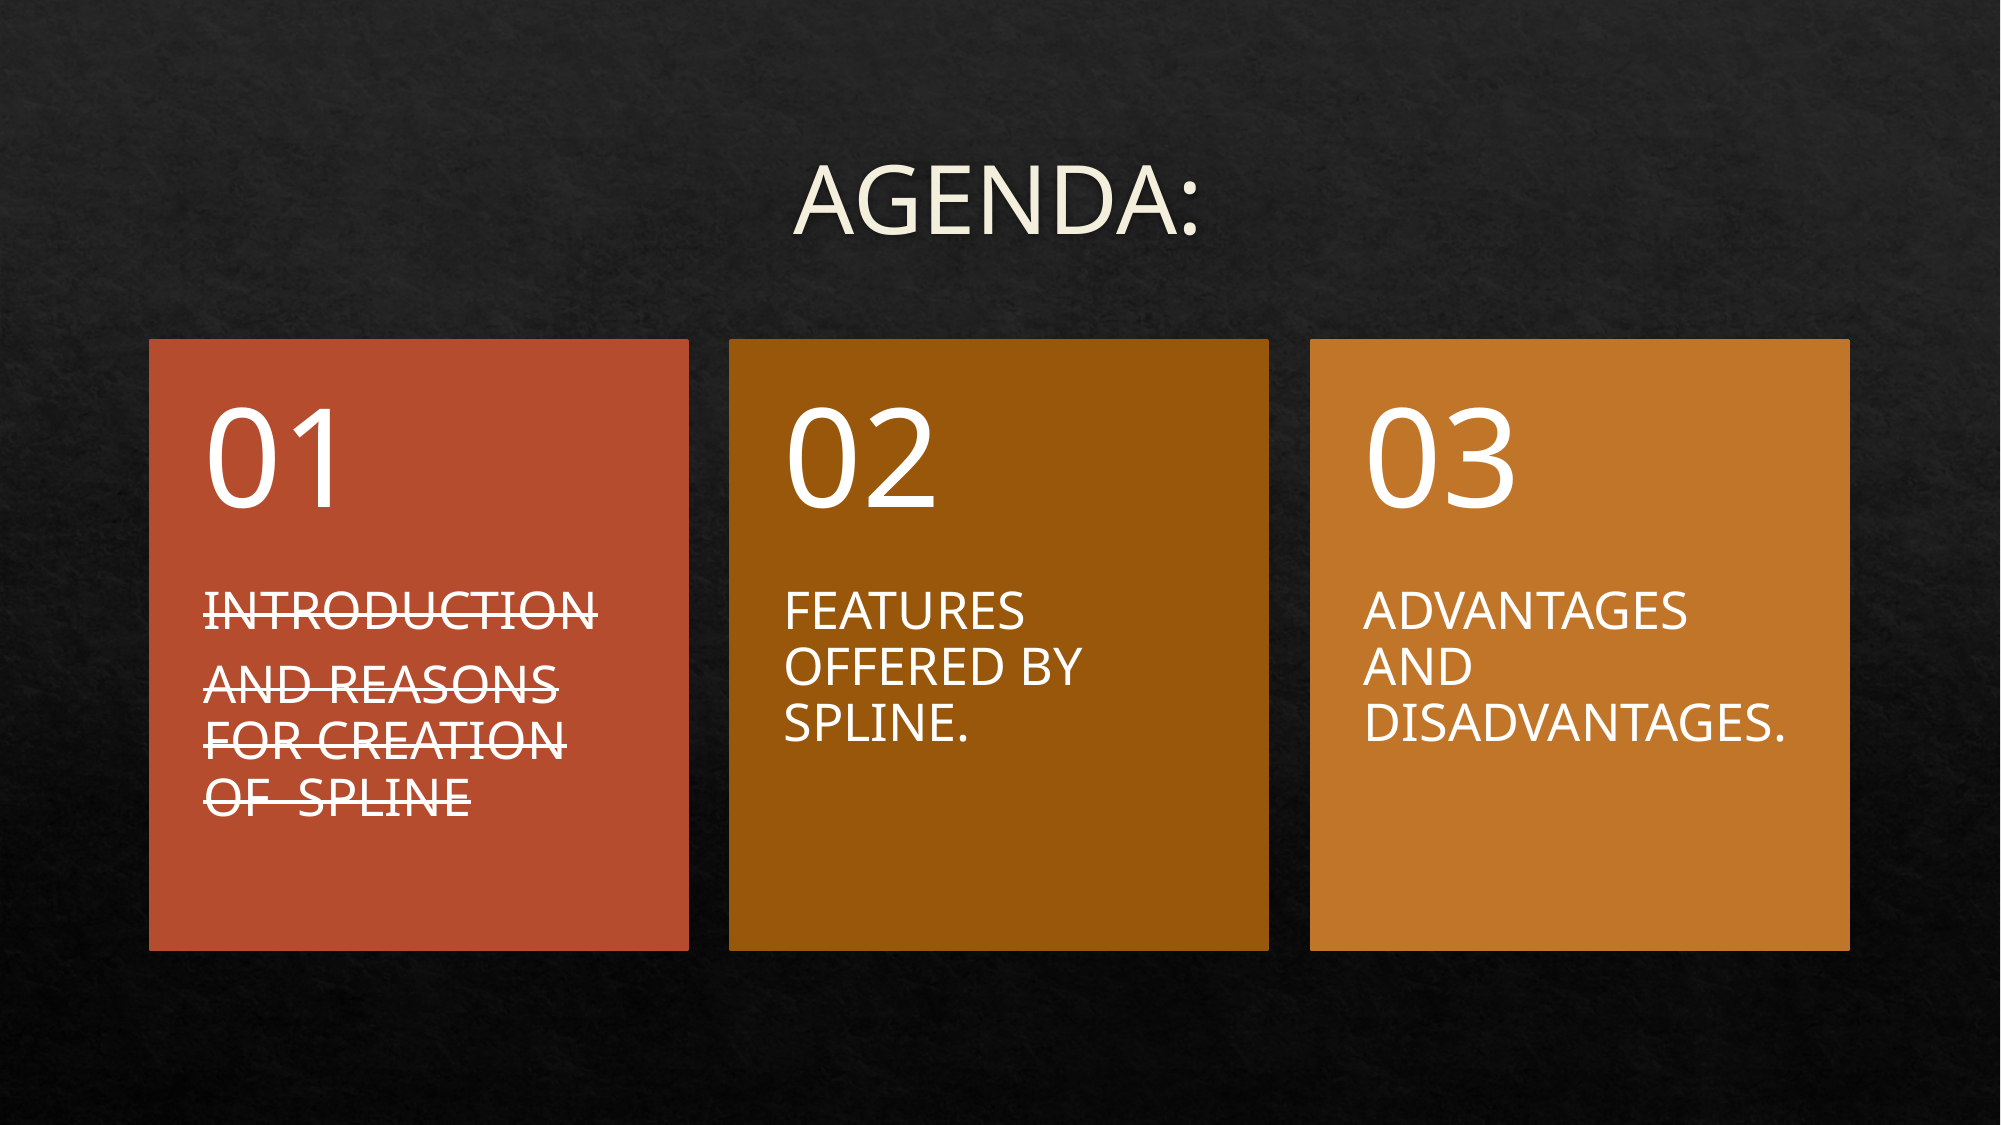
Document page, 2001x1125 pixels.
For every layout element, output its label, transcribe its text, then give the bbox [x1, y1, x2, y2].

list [149, 340, 1849, 951]
title AGENDA: [149, 99, 1849, 307]
